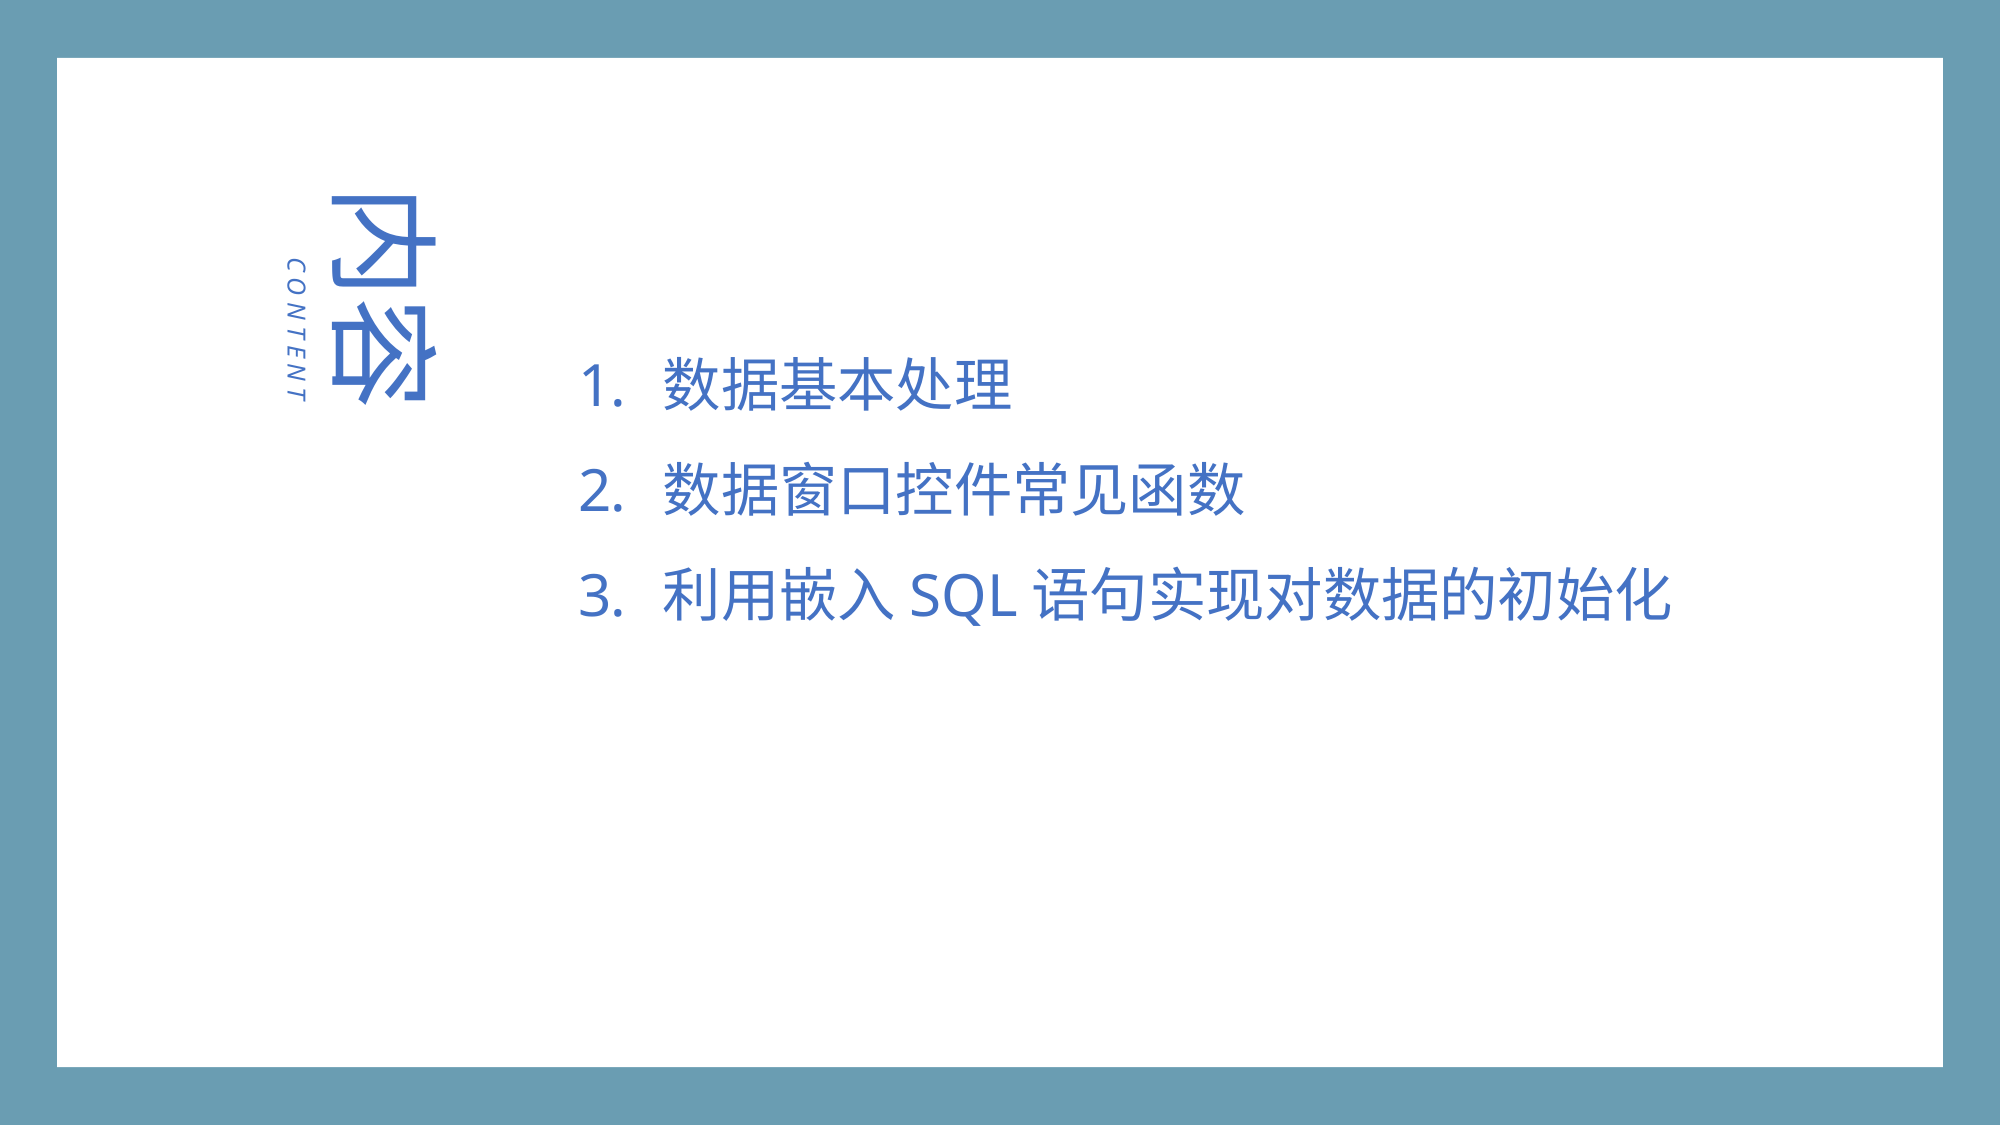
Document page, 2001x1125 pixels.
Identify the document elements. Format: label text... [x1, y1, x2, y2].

text_box 数据基本处理 数据窗口控件常见函数 利用嵌入SQL语句实现对数据的初始化 [578, 313, 1812, 629]
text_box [282, 183, 454, 467]
